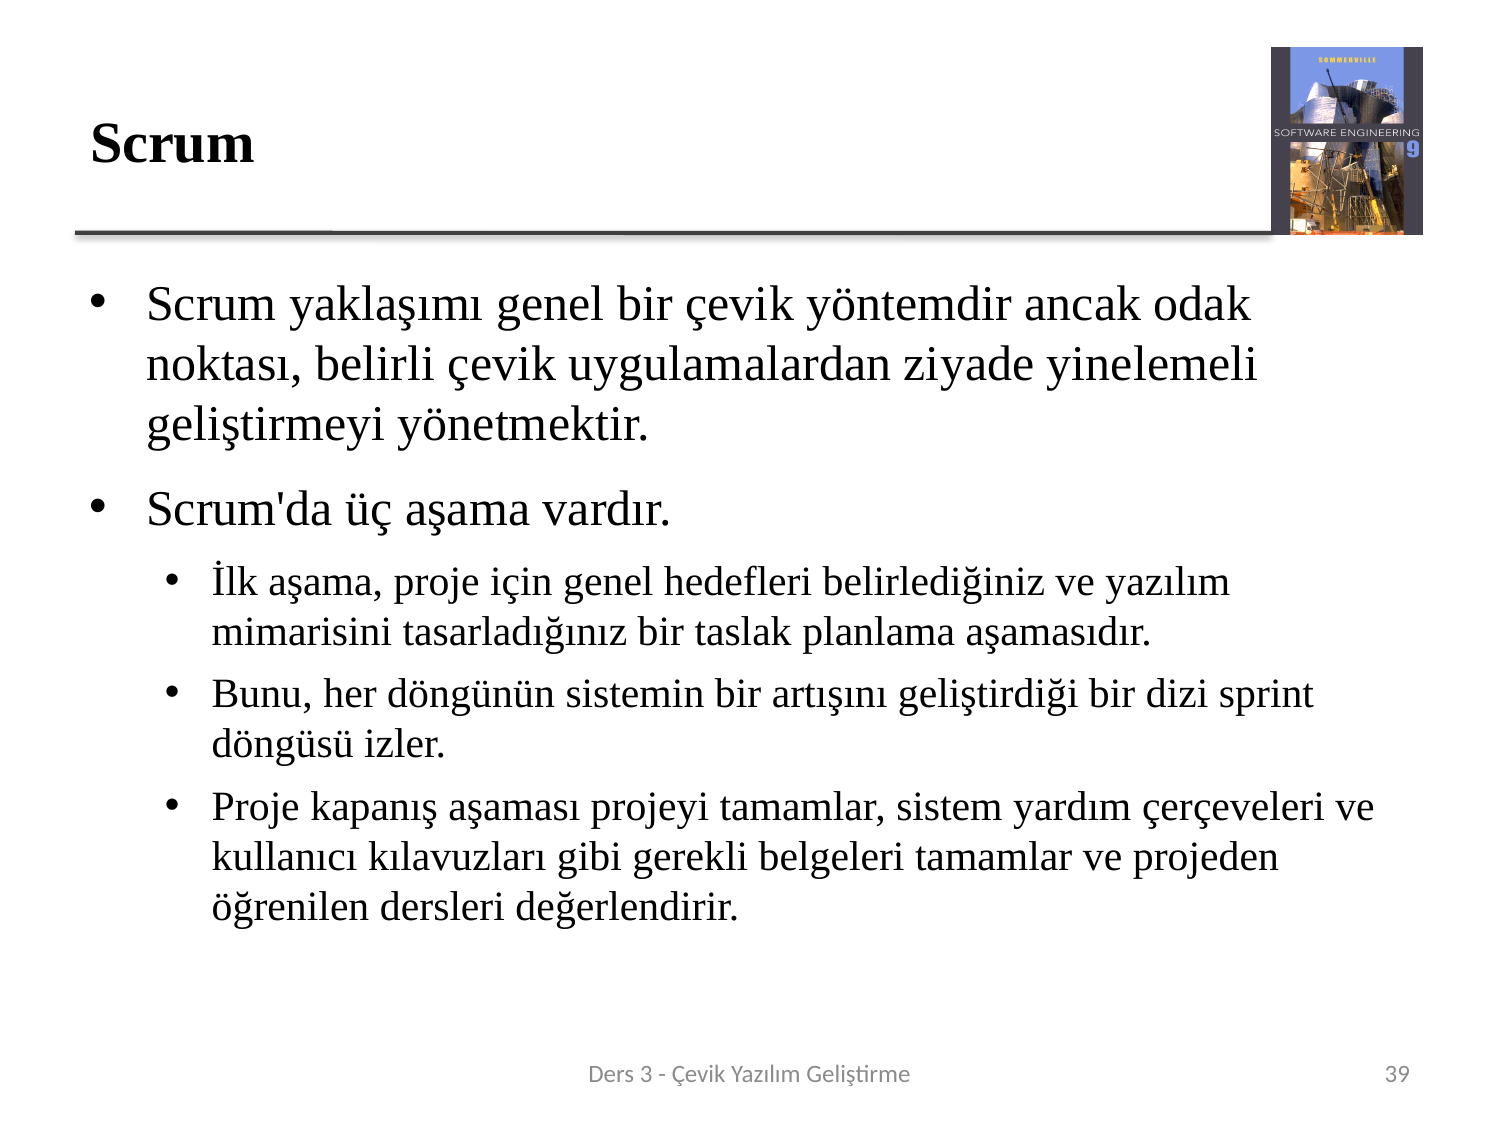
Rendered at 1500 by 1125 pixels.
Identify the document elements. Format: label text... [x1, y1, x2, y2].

footer Ders 3 - Çevik Yazılım Geliştirme [512, 1042, 988, 1103]
slide_number 39 [1074, 1042, 1425, 1103]
picture [1272, 47, 1423, 235]
title Scrum [74, 44, 1272, 233]
list Scrum yaklaşımı genel bir çevik yöntemdir ancak odak noktası, belirli çevik uygulamalardan ziyade yinelemeli geliştirmeyi yönetmektir. Scrum'da üç aşama vardır. İlk aşama, proje için genel hedefleri belirlediğiniz ve yazılım mimarisini tasarladığınız bir taslak planlama aşamasıdır. Bunu, her döngünün sistemin bir artışını geliştirdiği bir dizi sprint döngüsü izler. Proje kapanış aşaması projeyi tamamlar, sistem yardım çerçeveleri ve kullanıcı kılavuzları gibi gerekli belgeleri tamamlar ve projeden öğrenilen dersleri değerlendirir. [75, 262, 1425, 1005]
